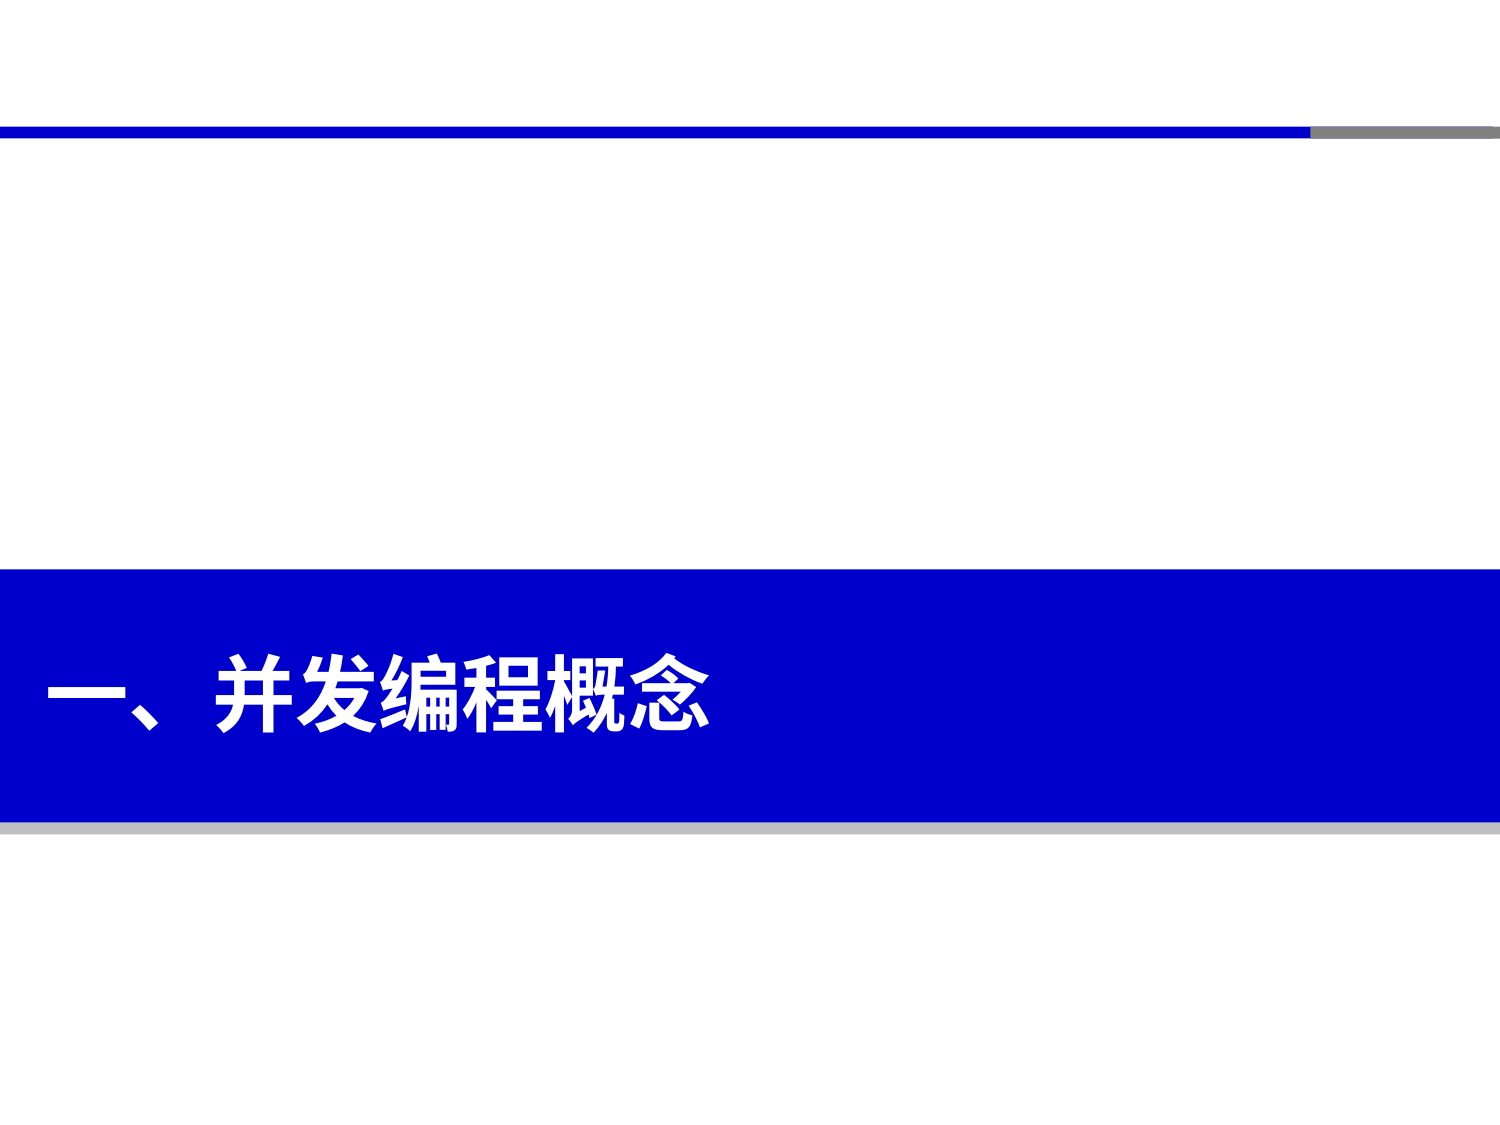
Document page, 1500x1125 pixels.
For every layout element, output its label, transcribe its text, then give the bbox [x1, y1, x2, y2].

text_box 一、并发编程概念 [30, 634, 1467, 750]
text_box [0, 569, 1500, 822]
text_box [0, 822, 1500, 835]
